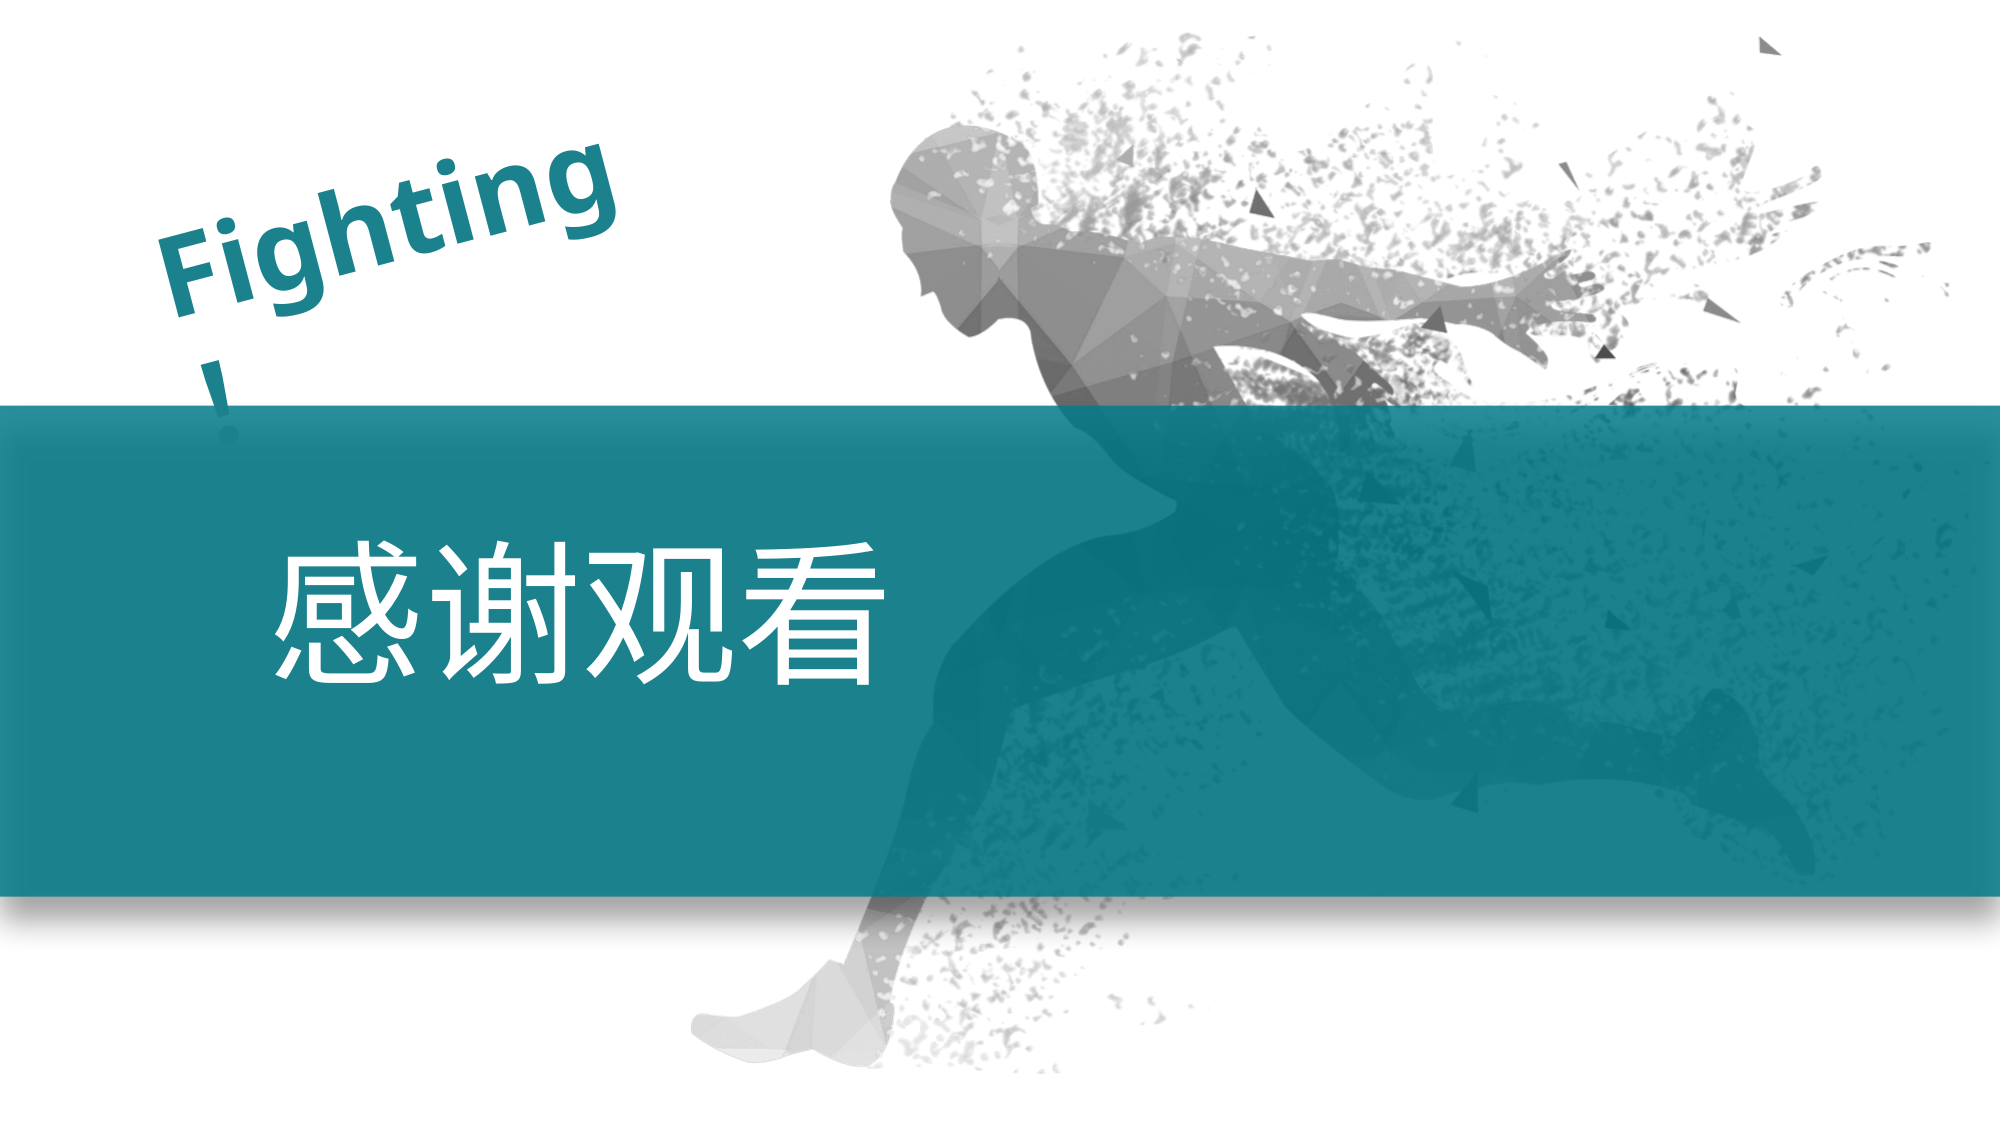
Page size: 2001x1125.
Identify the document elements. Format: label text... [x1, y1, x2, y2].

text_box 感谢观看 [254, 509, 516, 712]
picture [516, 0, 2000, 1102]
text_box [0, 405, 516, 898]
text_box Fighting！ [124, 104, 516, 484]
